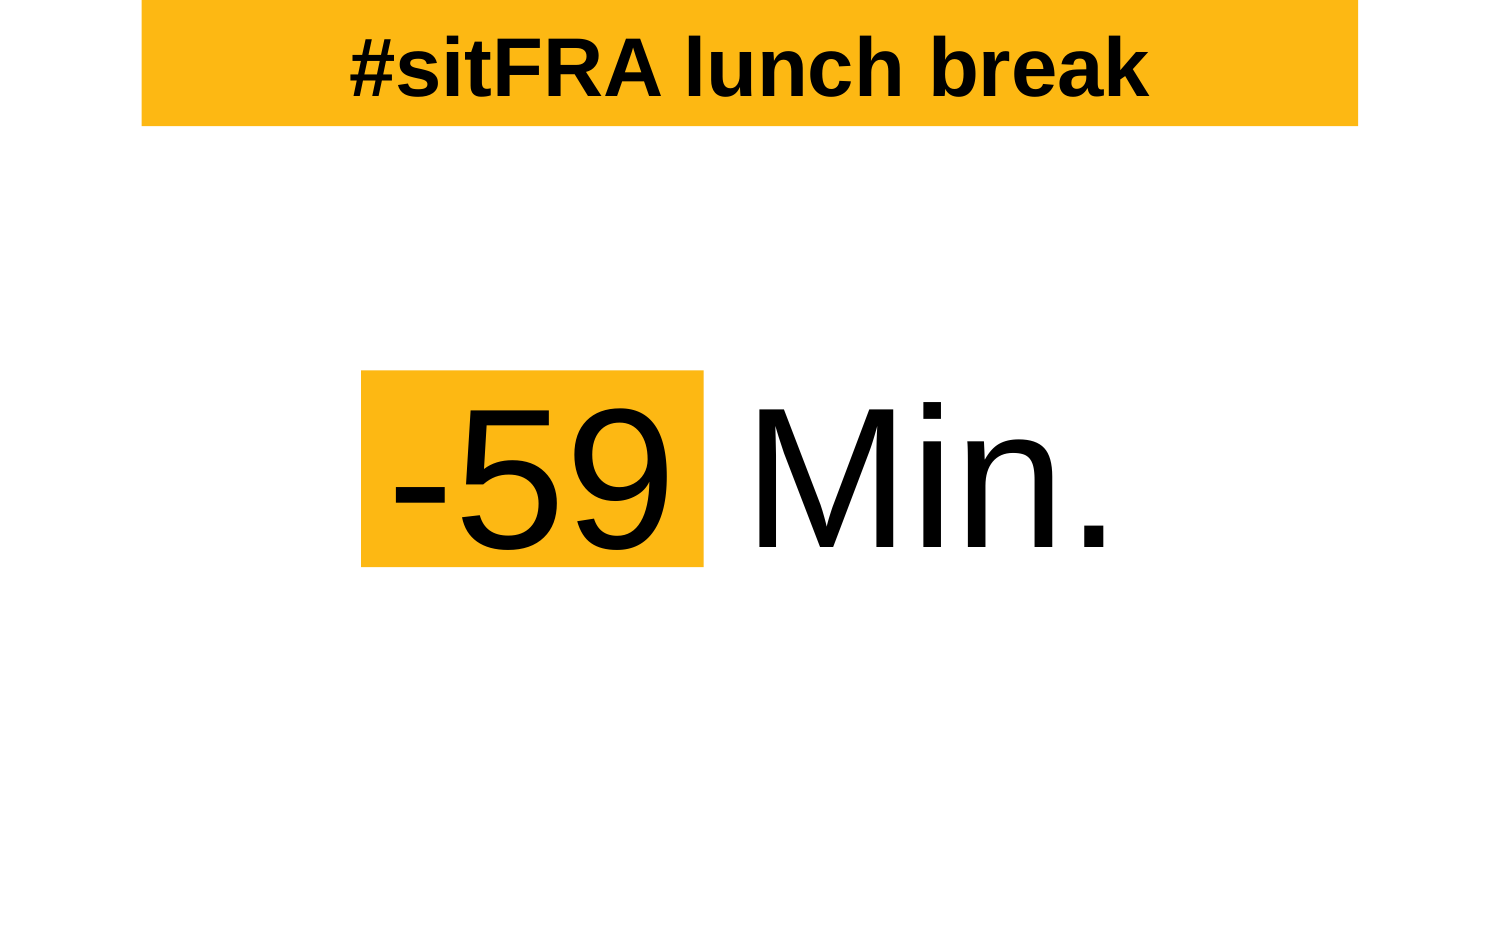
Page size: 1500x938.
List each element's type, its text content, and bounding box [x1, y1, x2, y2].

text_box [360, 339, 1140, 598]
text_box #sitFRA lunch break [140, 0, 1360, 128]
